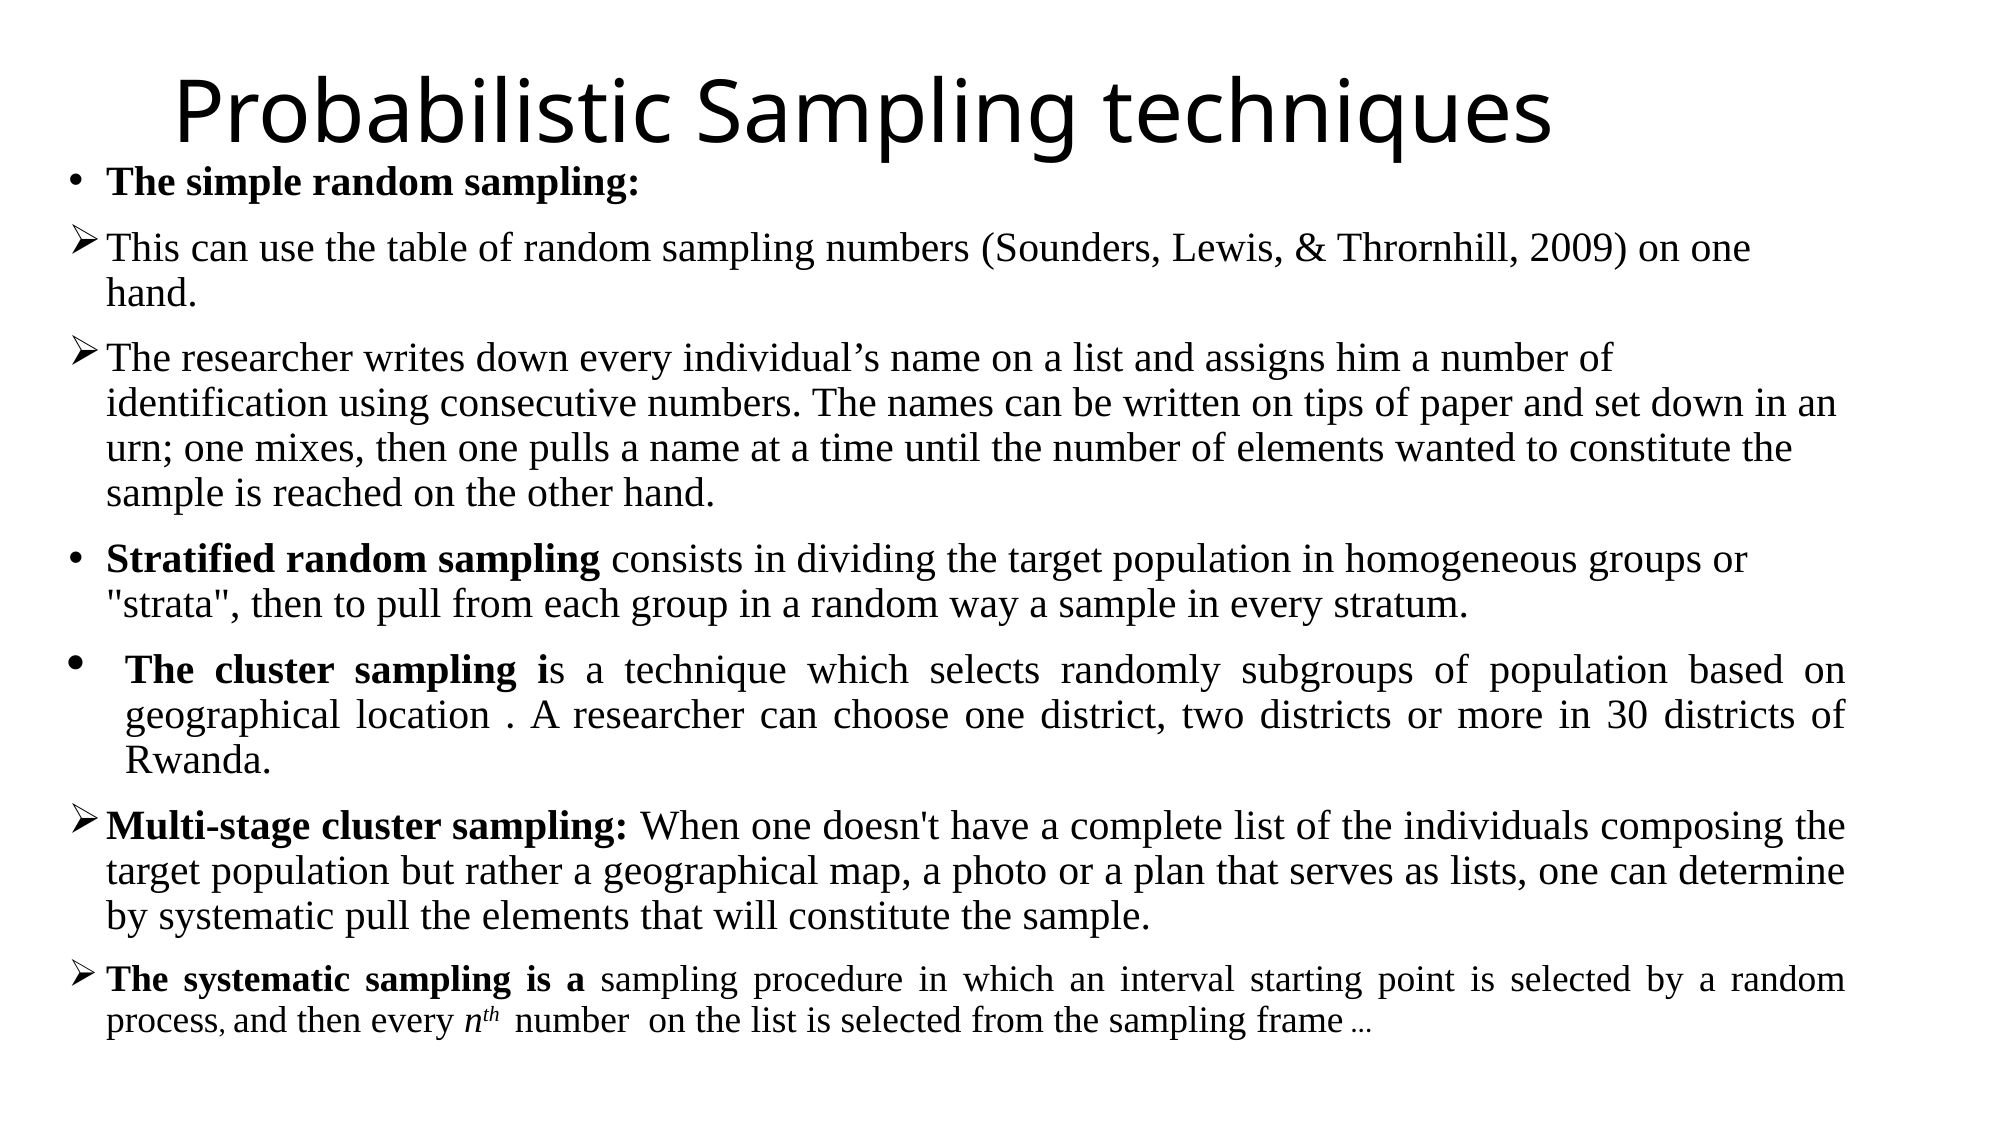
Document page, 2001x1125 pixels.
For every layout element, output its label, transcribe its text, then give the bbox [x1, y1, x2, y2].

list The simple random sampling: This can use the table of random sampling numbers (Sounders, Lewis, & Thrornhill, 2009) on one hand. The researcher writes down every individual’s name on a list and assigns him a number of identification using consecutive numbers. The names can be written on tips of paper and set down in an urn; one mixes, then one pulls a name at a time until the number of elements wanted to constitute the sample is reached on the other hand. Stratified random sampling consists in dividing the target population in homogeneous groups or "strata", then to pull from each group in a random way a sample in every stratum. The cluster sampling is a technique which selects randomly subgroups of population based on geographical location . A researcher can choose one district, two districts or more in 30 districts of Rwanda. Multi-stage cluster sampling: When one doesn't have a complete list of the individuals composing the target population but rather a geographical map, a photo or a plan that serves as lists, one can determine by systematic pull the elements that will constitute the sample. The systematic sampling is a sampling procedure in which an interval starting point is selected by a random process, and then every nth number on the list is selected from the sampling frame … [53, 151, 1863, 1014]
title Probabilistic Sampling techniques [157, 59, 1863, 151]
